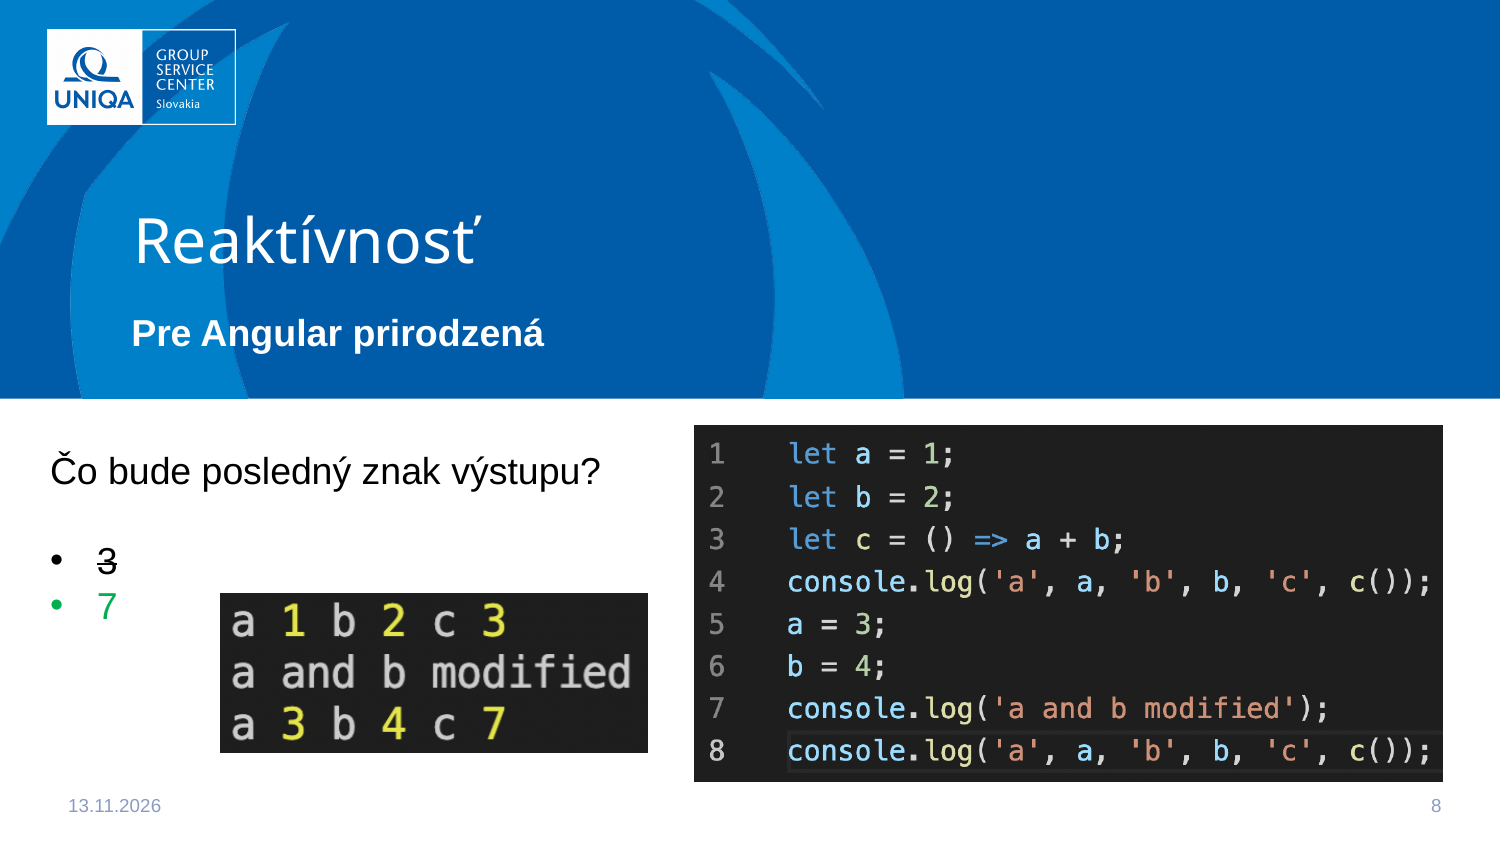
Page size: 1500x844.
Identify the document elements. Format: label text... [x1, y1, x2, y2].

slide_number 8 [1059, 782, 1457, 827]
text_box Čo bude posledný znak výstupu? 3 7 [35, 439, 616, 635]
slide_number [53, 782, 463, 828]
picture [0, 0, 1336, 399]
subtitle Pre Angular prirodzená [116, 306, 1079, 368]
picture [220, 593, 648, 753]
picture [694, 425, 1443, 783]
title Reaktívnosť [118, 202, 1412, 279]
